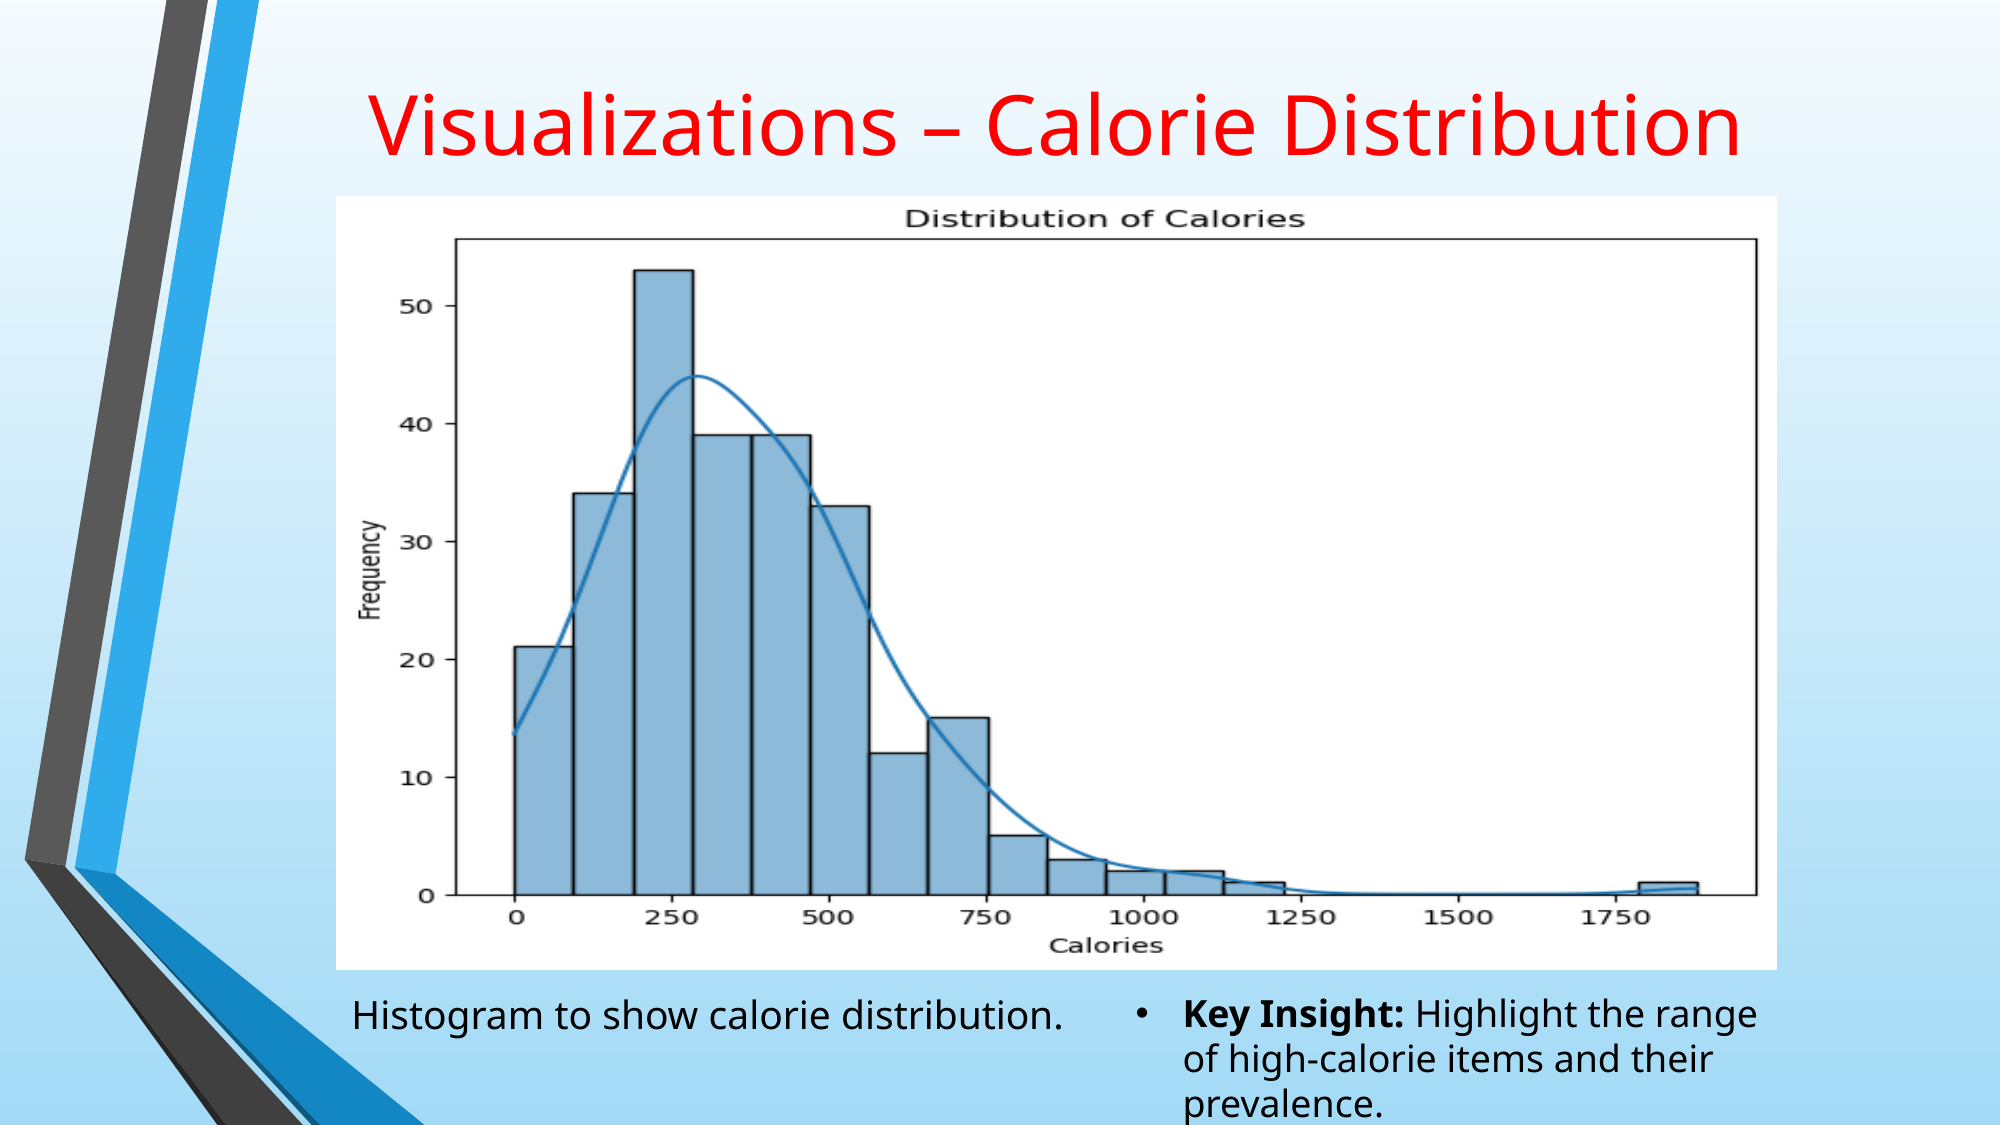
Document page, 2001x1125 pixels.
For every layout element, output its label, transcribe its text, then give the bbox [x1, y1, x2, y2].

picture [336, 195, 1778, 971]
title Visualizations – Calorie Distribution [234, 48, 1879, 197]
text_box Key Insight: Highlight the range of high-calorie items and their prevalence. [1120, 983, 1777, 1125]
list Histogram to show calorie distribution. [336, 983, 1120, 1046]
